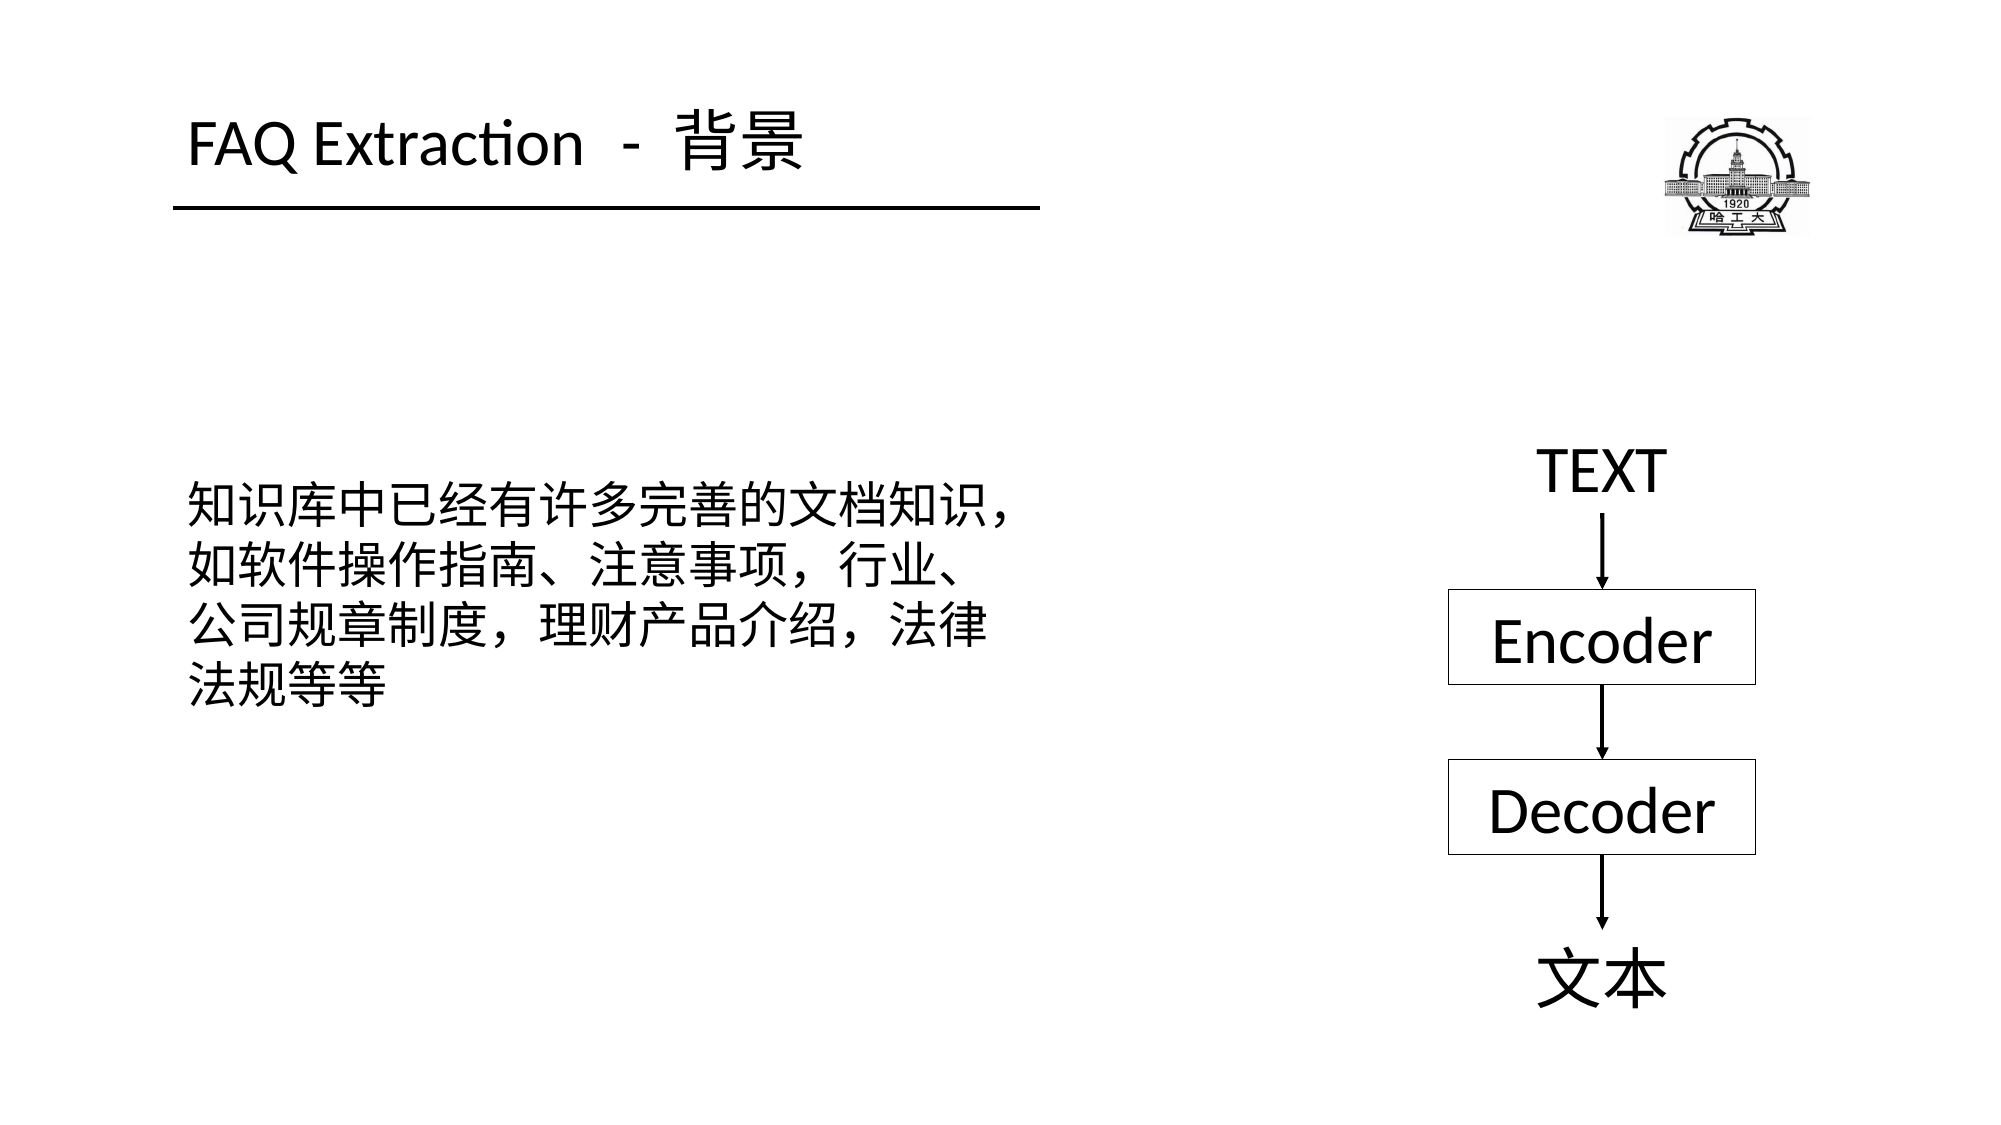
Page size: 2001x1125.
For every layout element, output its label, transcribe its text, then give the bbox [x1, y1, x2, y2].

text_box Encoder [1448, 589, 1756, 685]
text_box FAQ Extraction [173, 91, 606, 187]
text_box TEXT [1516, 418, 1689, 514]
text_box - 背景 [606, 91, 1569, 187]
picture [1648, 99, 1826, 277]
text_box 文本 [1516, 929, 1689, 1025]
text_box Decoder [1448, 759, 1756, 855]
text_box 知识库中已经有许多完善的文档知识，如软件操作指南、注意事项，行业、公司规章制度，理财产品介绍，法律法规等等 [173, 466, 1040, 722]
